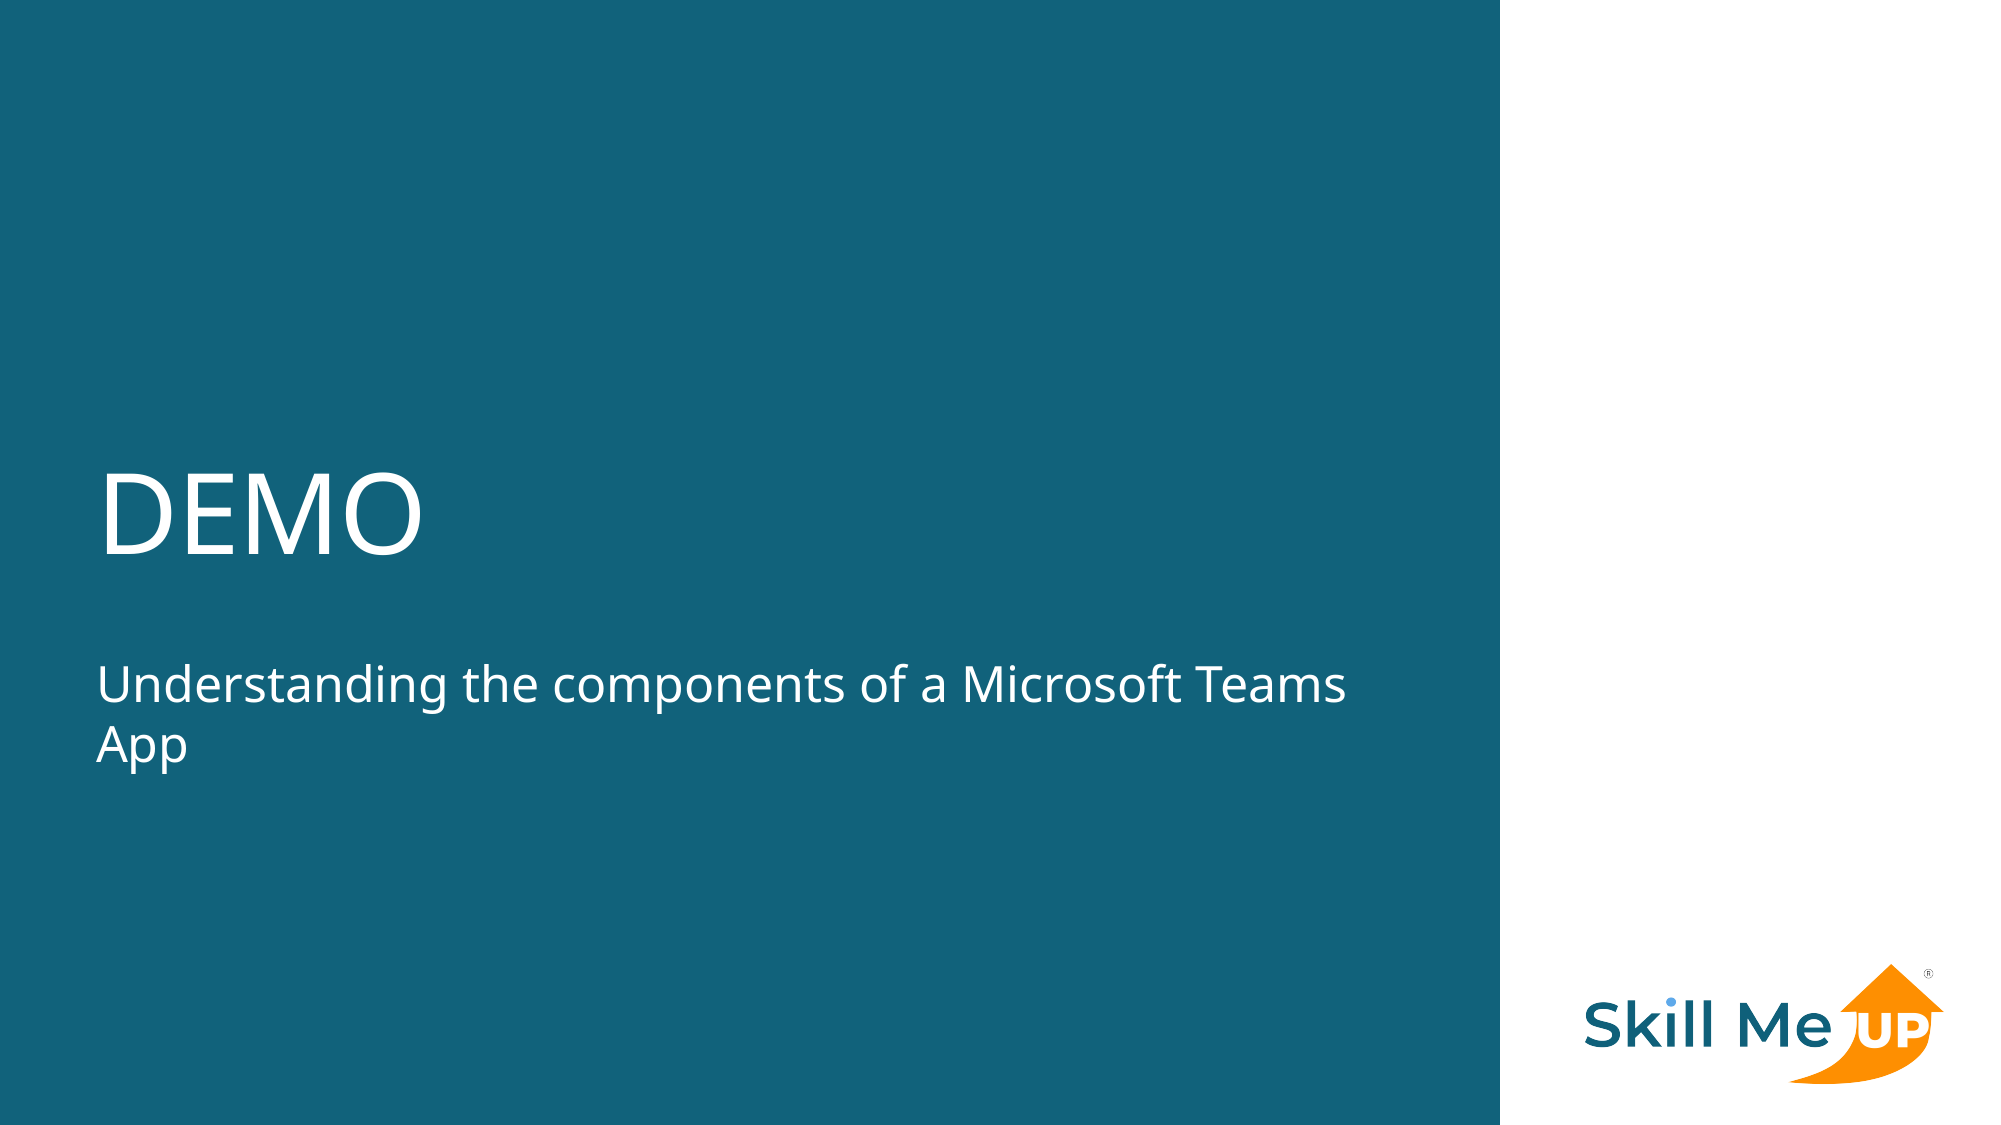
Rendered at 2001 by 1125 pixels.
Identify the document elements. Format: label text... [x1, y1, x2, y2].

list Understanding the components of a Microsoft Teams App [96, 652, 1448, 713]
picture [1571, 946, 1958, 1101]
